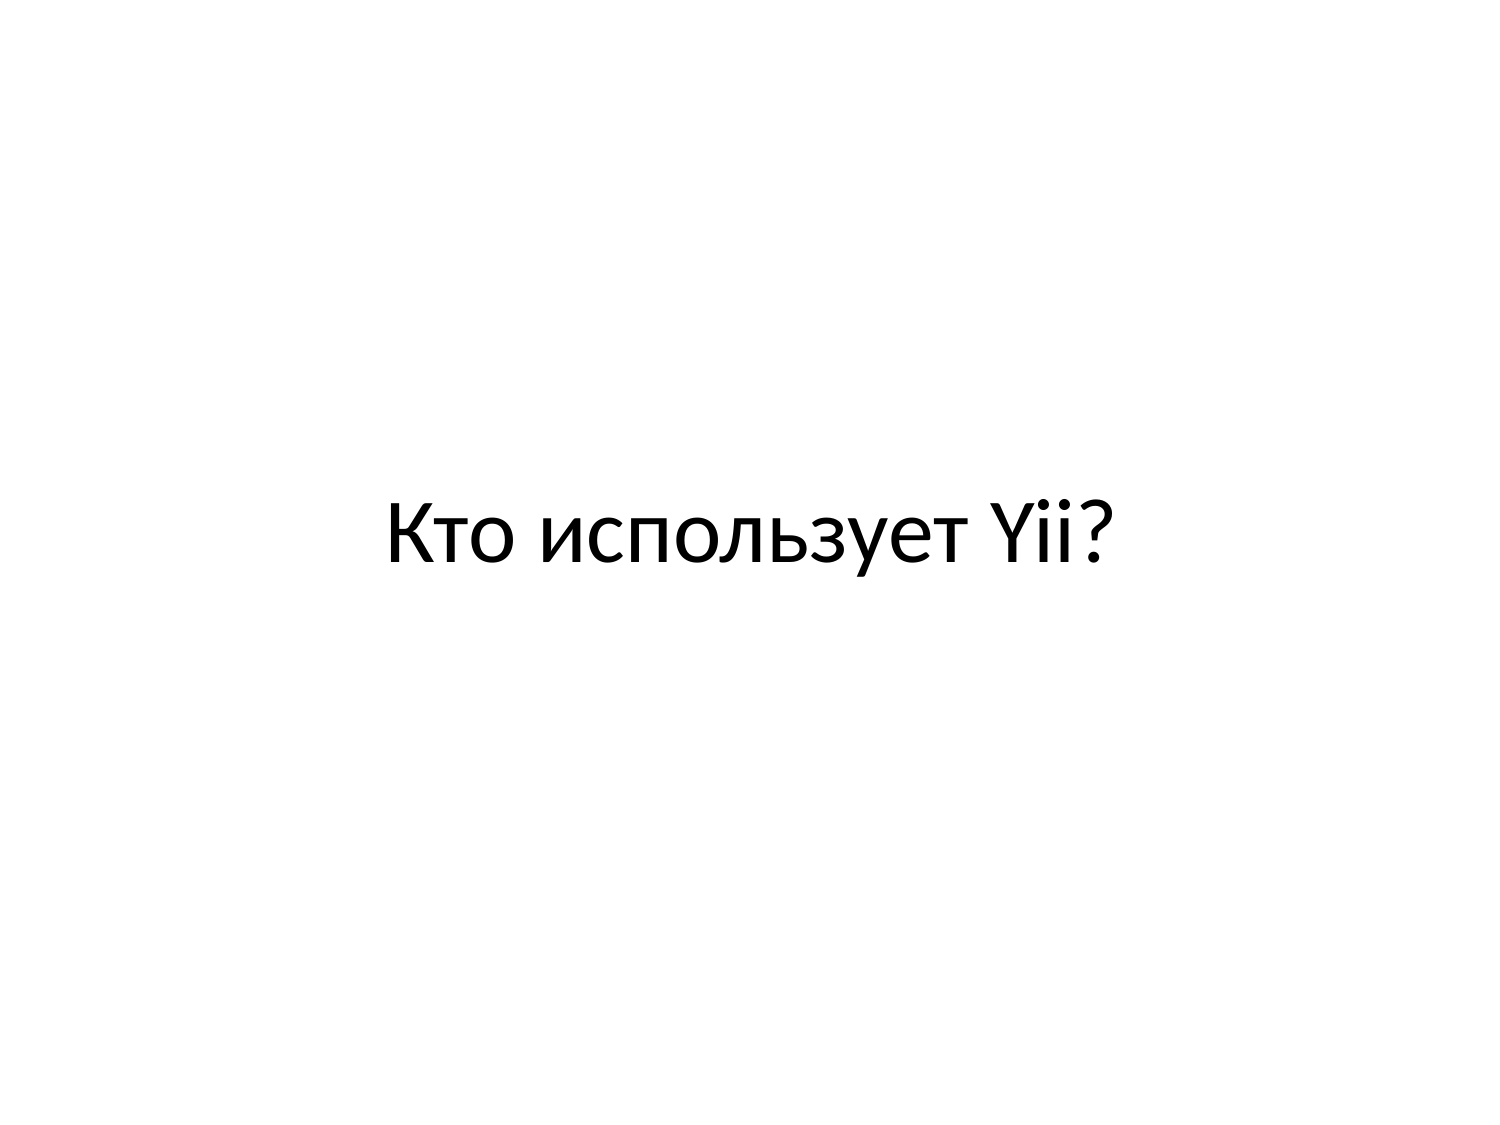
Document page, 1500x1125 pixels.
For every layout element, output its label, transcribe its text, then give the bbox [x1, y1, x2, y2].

title Кто использует Yii? [76, 432, 1427, 621]
